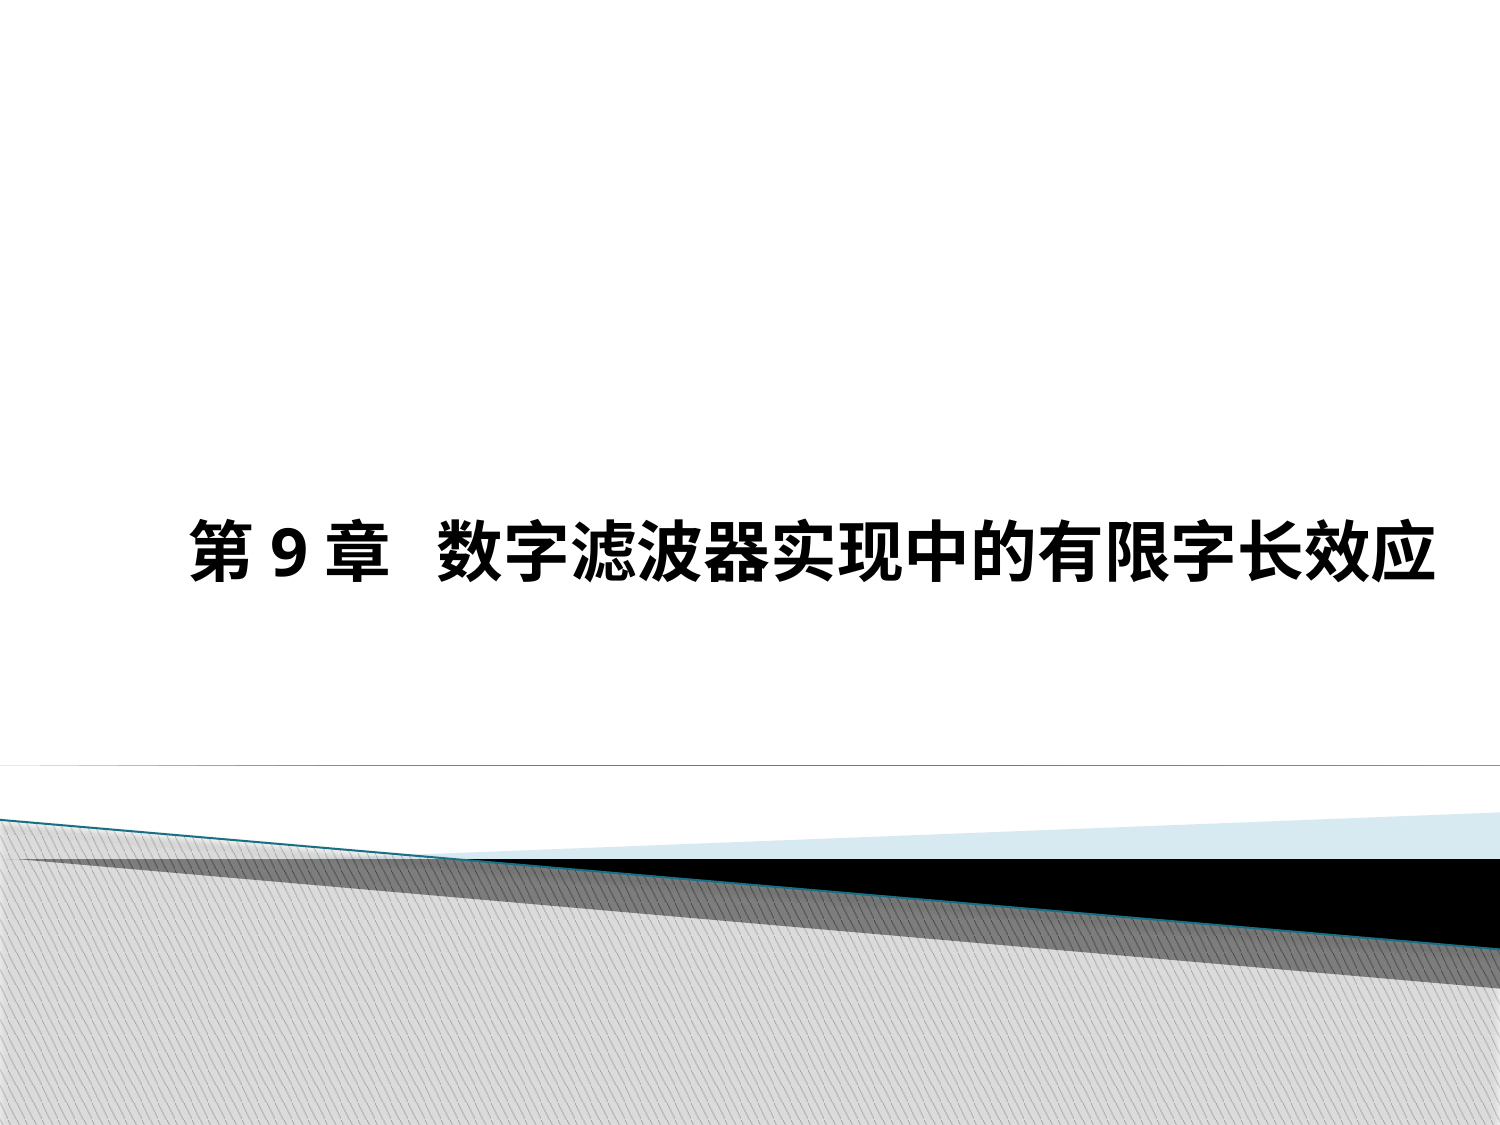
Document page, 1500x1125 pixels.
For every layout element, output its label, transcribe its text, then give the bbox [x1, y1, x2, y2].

picture [5, 859, 1500, 989]
title 第9章 数字滤波器实现中的有限字长效应 [35, 445, 1454, 797]
